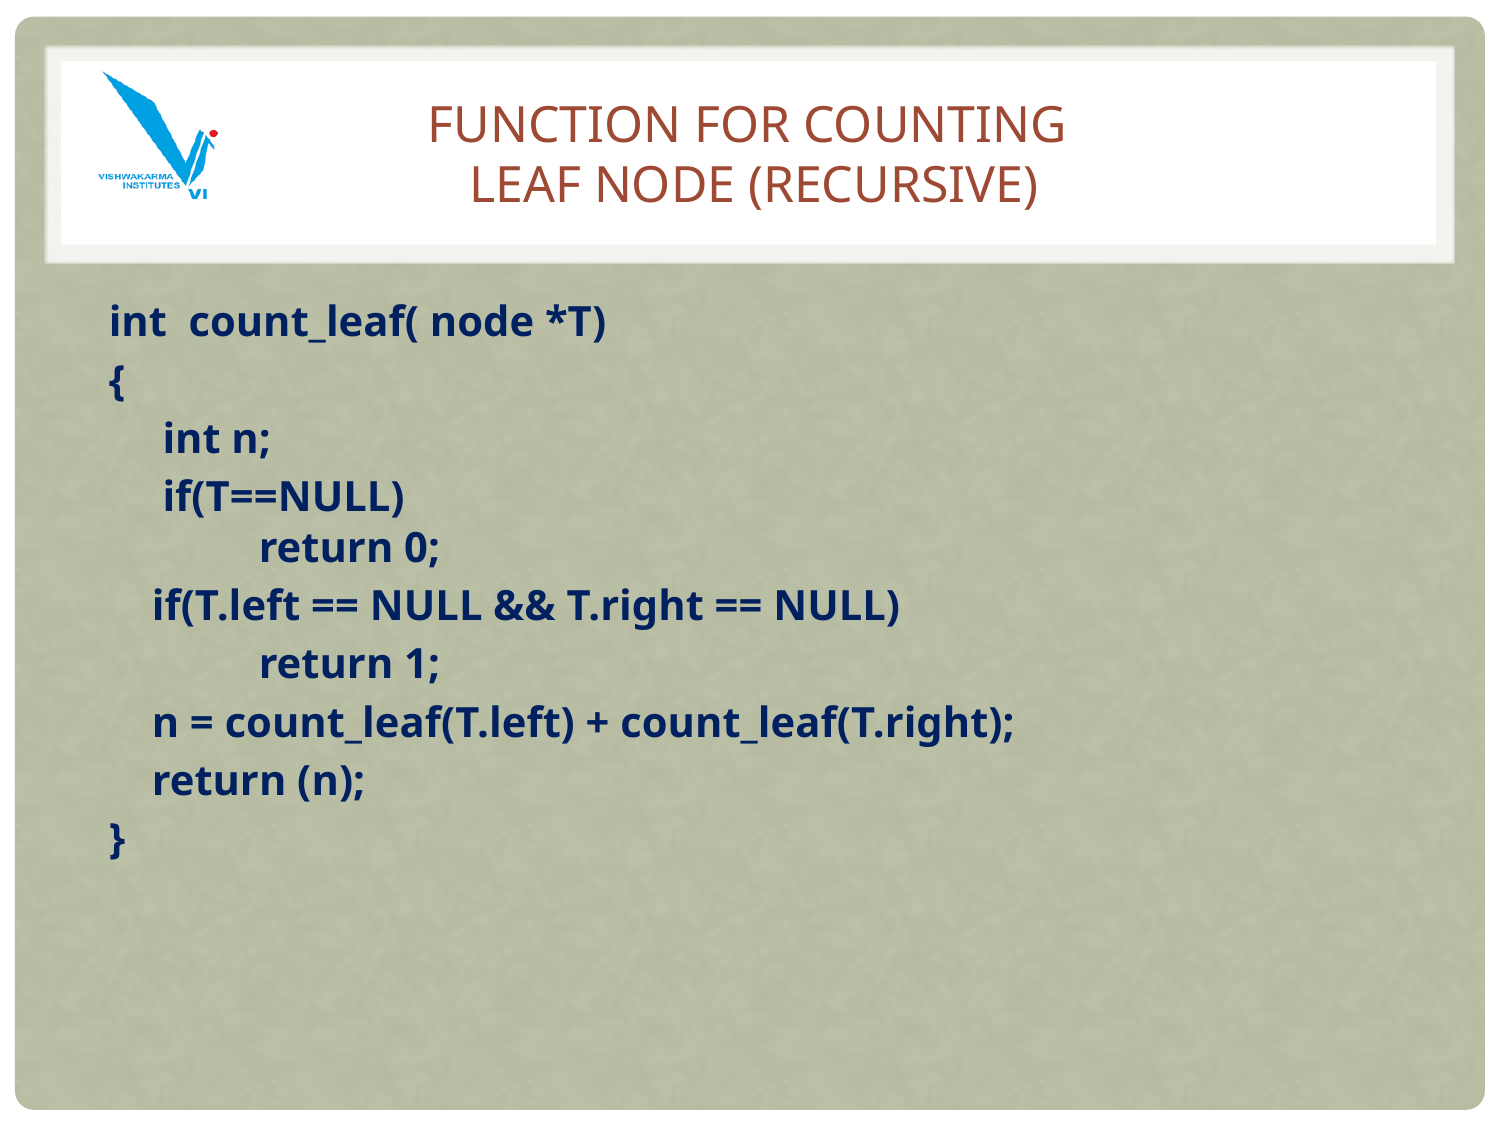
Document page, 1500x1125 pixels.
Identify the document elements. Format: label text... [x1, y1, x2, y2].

list int count_leaf( node *T) { int n; if(T==NULL) return 0; if(T.left == NULL && T.right == NULL) return 1; n = count_leaf(T.left) + count_leaf(T.right); return (n); } [75, 287, 1425, 1005]
picture [98, 70, 226, 206]
title Function for counting leaf node (recursive) [69, 66, 1425, 238]
